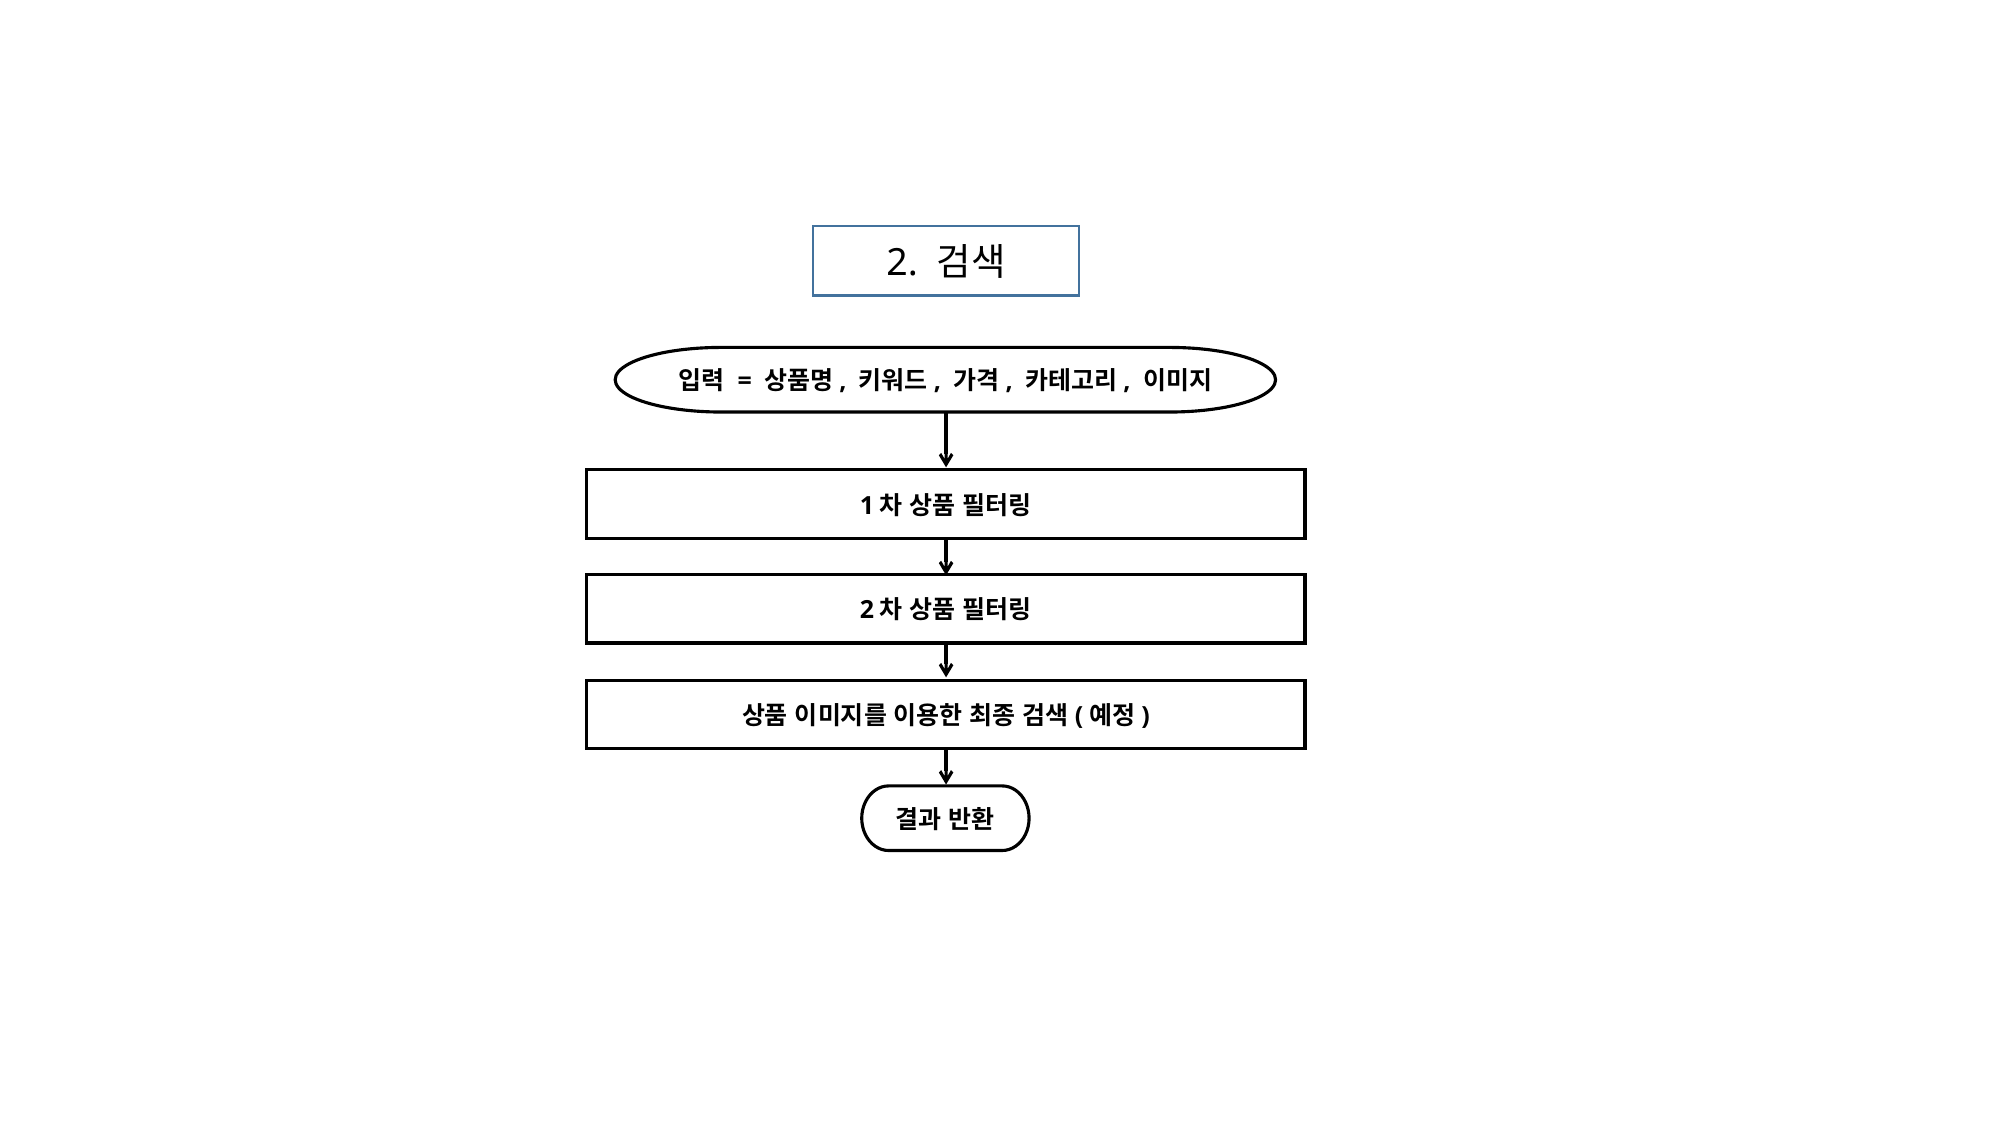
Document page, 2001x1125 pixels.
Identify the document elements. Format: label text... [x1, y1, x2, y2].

text_box 2. 검색 [812, 225, 1080, 297]
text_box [586, 347, 1305, 851]
